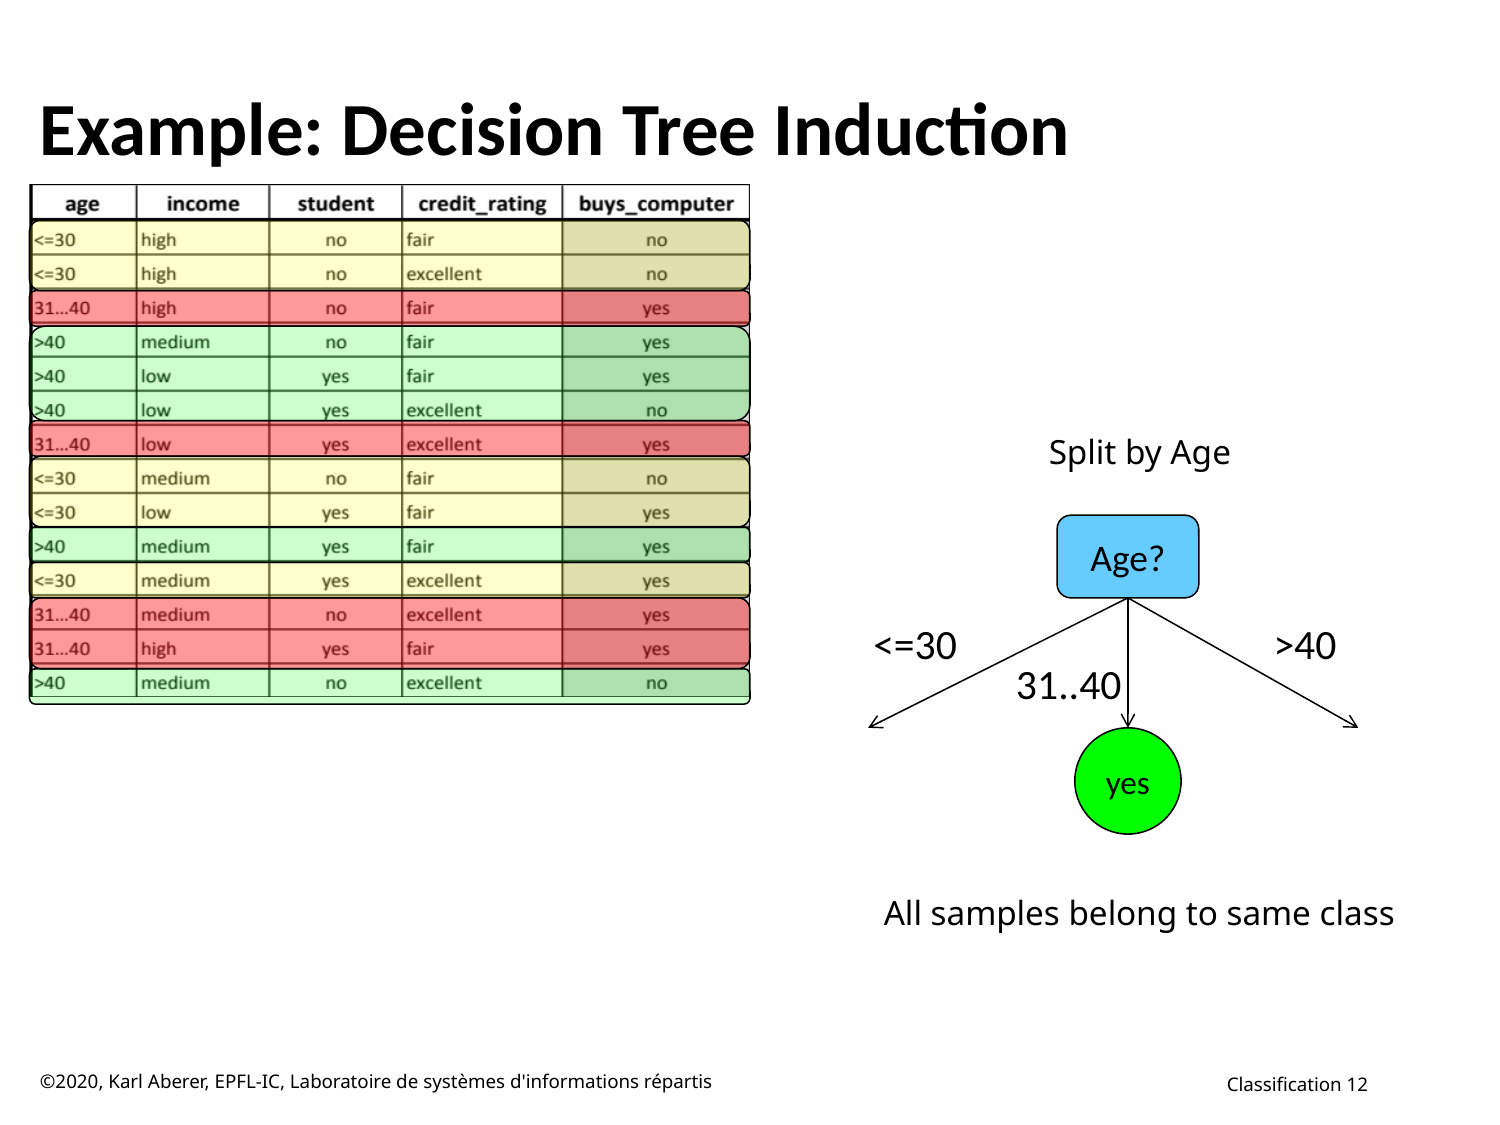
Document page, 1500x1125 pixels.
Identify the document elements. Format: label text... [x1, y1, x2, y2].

footer ©2020, Karl Aberer, EPFL-IC, Laboratoire de systèmes d'informations répartis [24, 1062, 988, 1101]
text_box Split by Age [1033, 424, 1246, 479]
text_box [29, 326, 751, 705]
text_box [1182, 597, 1377, 729]
text_box All samples belong to same class [868, 885, 1411, 940]
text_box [29, 219, 751, 290]
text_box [29, 184, 751, 219]
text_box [844, 597, 996, 729]
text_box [997, 597, 1182, 835]
title Example: Decision Tree Induction [24, 49, 1388, 201]
text_box Age? [1057, 515, 1199, 596]
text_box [29, 290, 751, 326]
